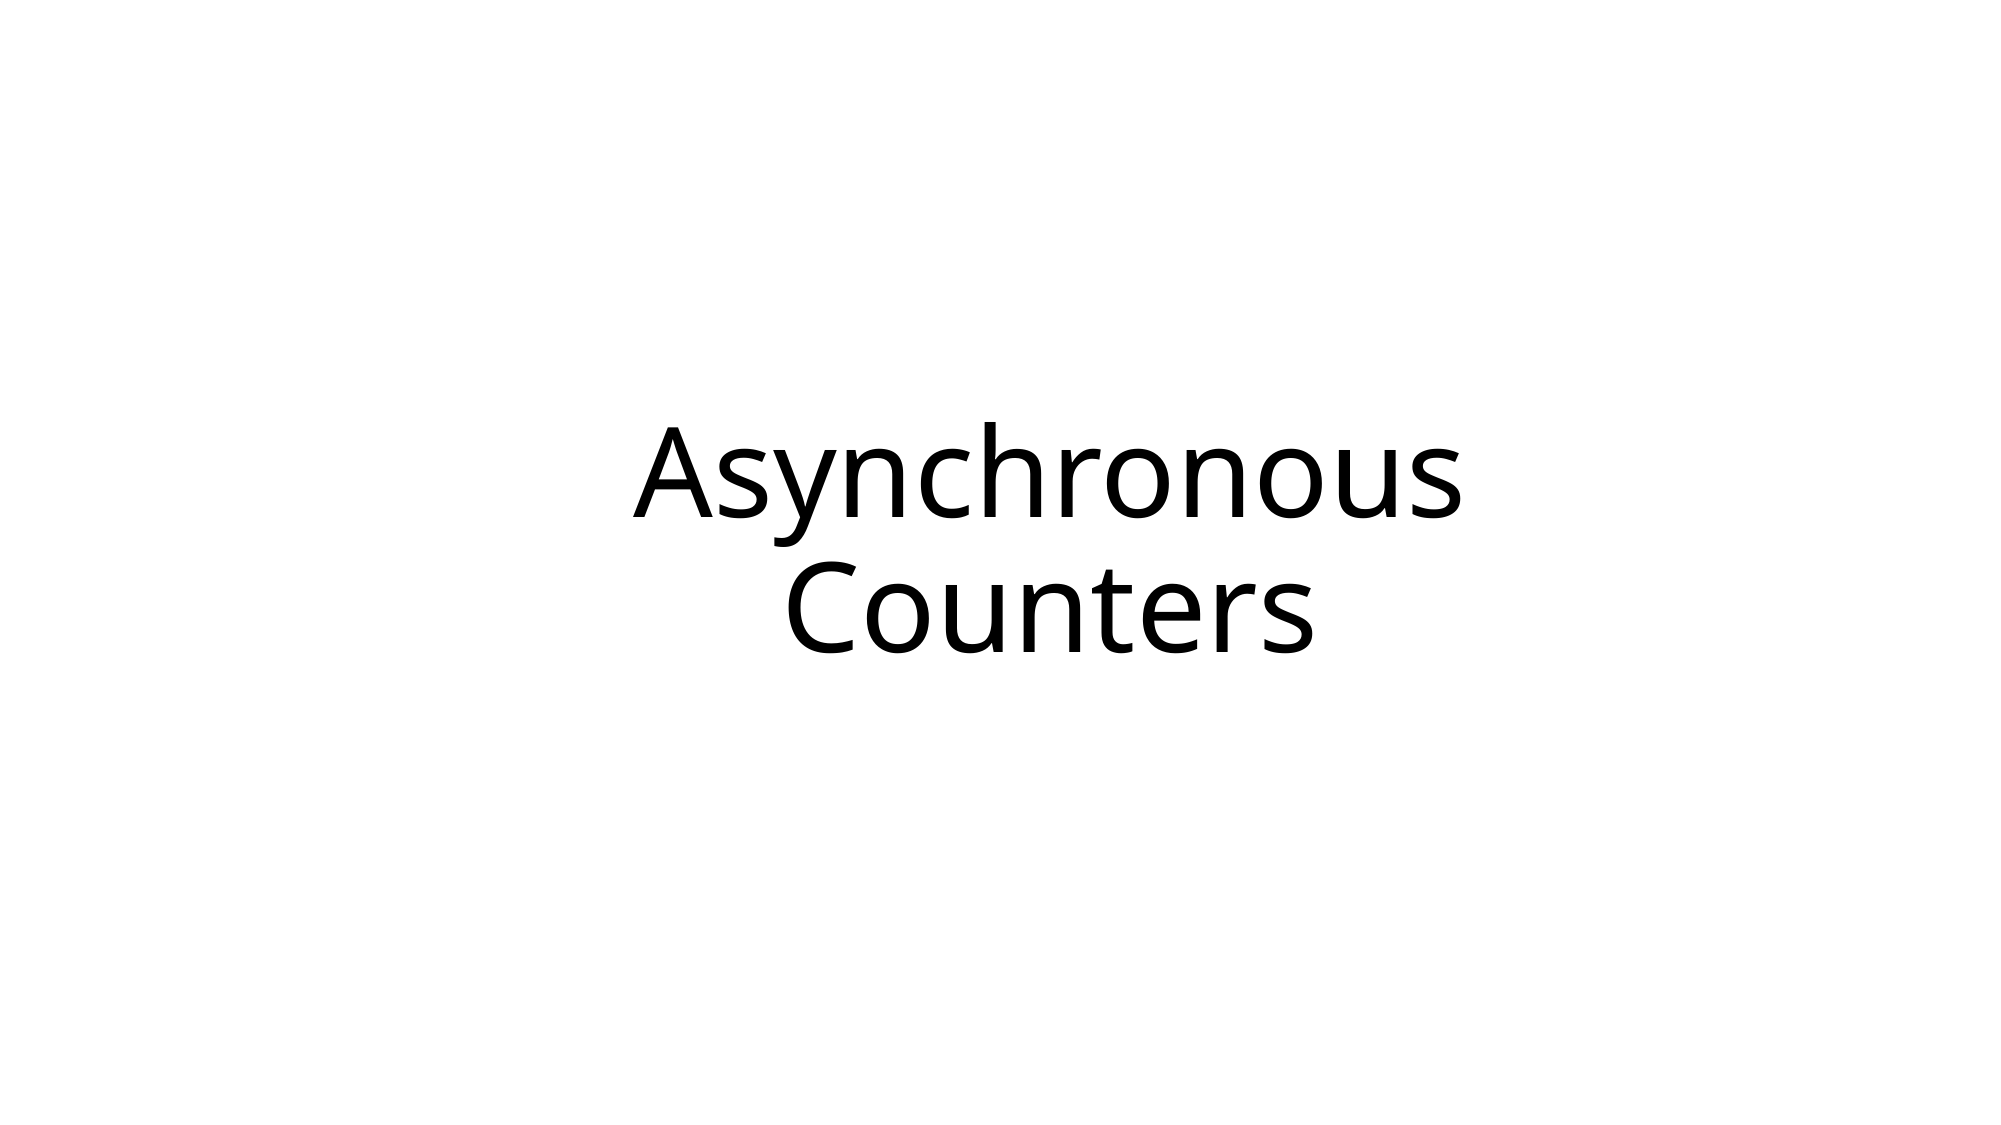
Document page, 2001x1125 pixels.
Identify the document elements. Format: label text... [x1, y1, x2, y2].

title Asynchronous Counters [412, 500, 1688, 688]
